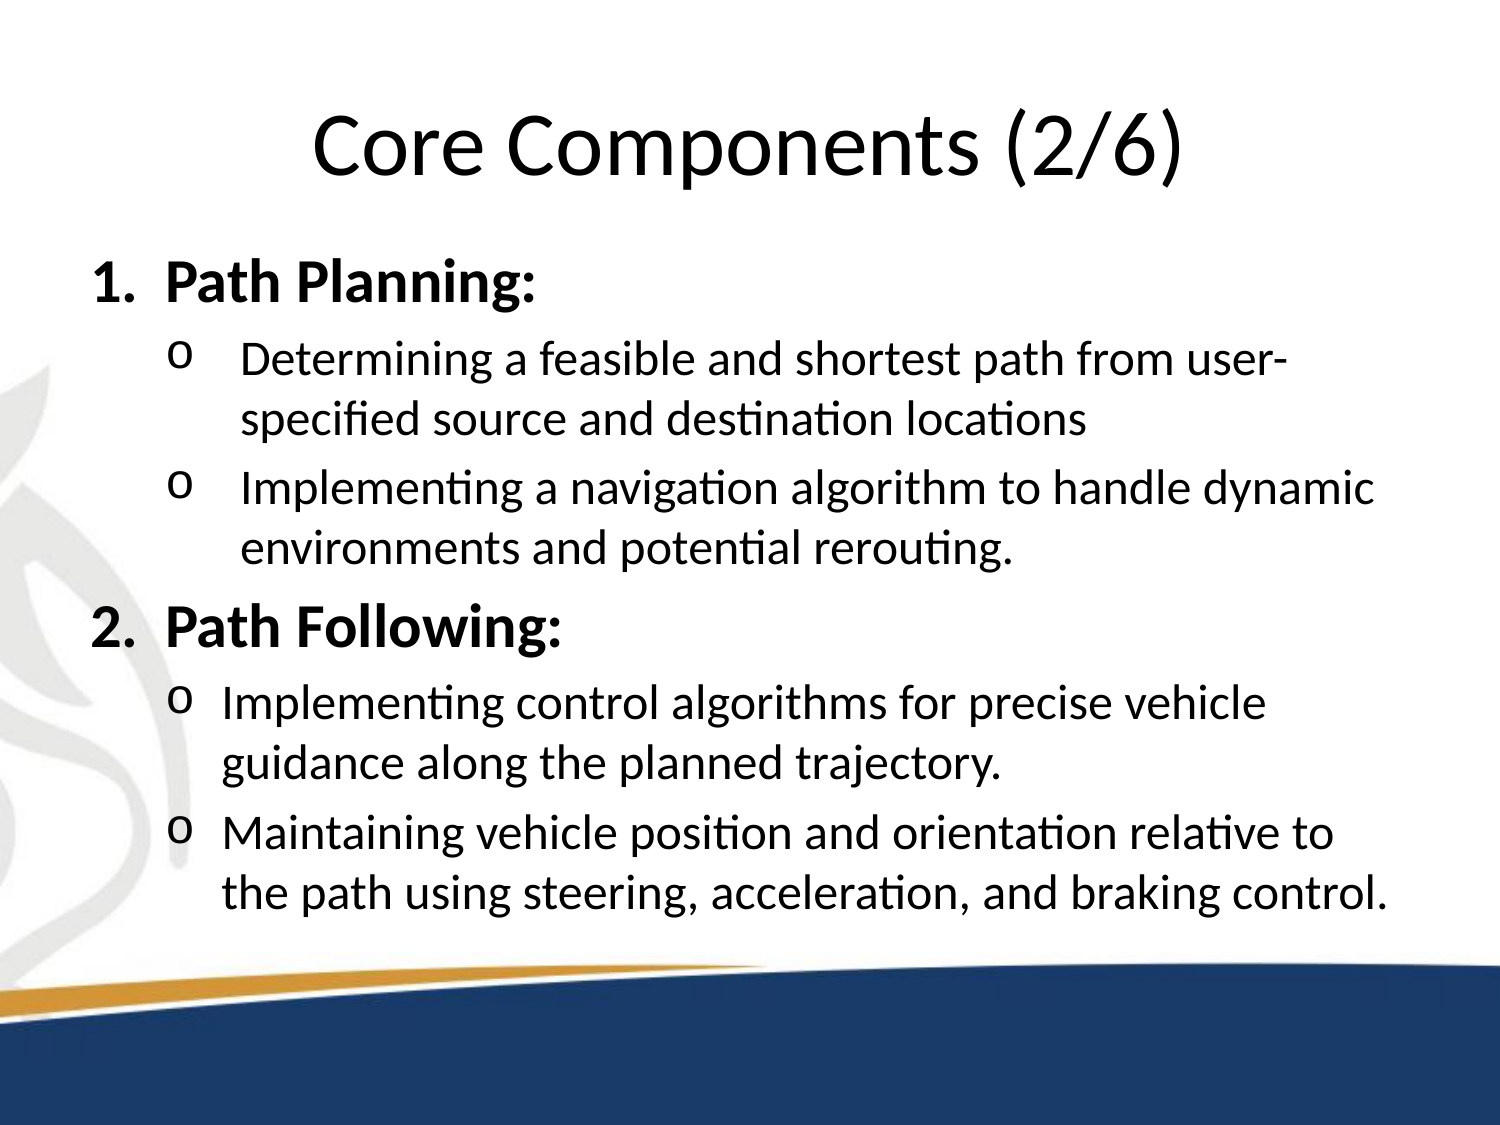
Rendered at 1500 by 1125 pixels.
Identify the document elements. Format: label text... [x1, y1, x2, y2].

picture [0, 0, 1500, 1125]
title Core Components (2/6) [75, 45, 1425, 232]
list Path Planning: Determining a feasible and shortest path from user-specified source and destination locations Implementing a navigation algorithm to handle dynamic environments and potential rerouting. Path Following: Implementing control algorithms for precise vehicle guidance along the planned trajectory. Maintaining vehicle position and orientation relative to the path using steering, acceleration, and braking control. [75, 232, 1425, 975]
